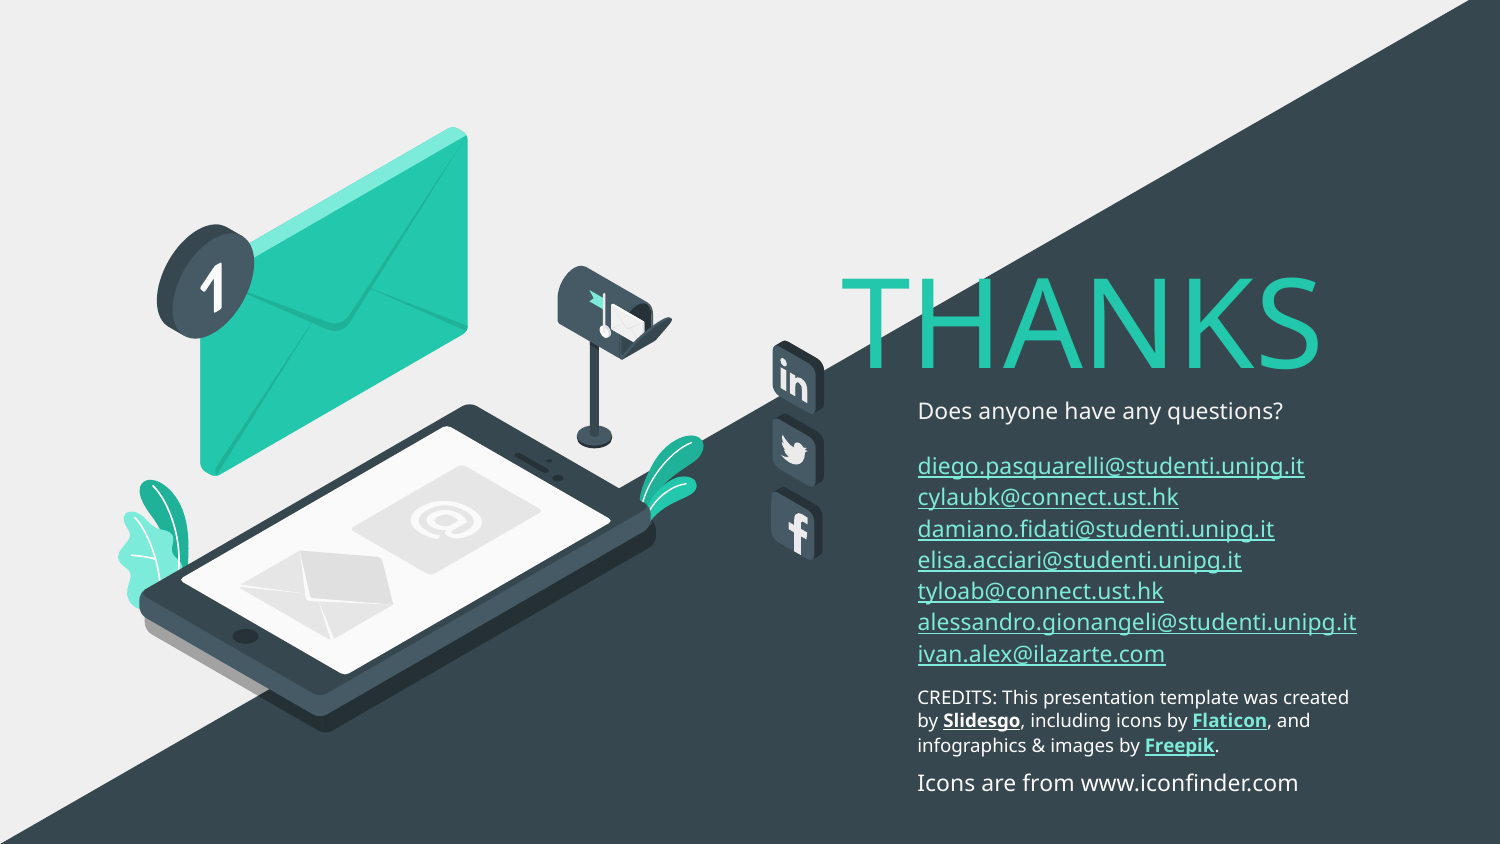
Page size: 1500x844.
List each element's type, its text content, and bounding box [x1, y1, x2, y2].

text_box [770, 492, 823, 561]
text_box Icons are from www.iconfinder.com [902, 761, 1500, 804]
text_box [772, 413, 825, 487]
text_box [117, 127, 704, 717]
subtitle Does anyone have any questions? diego.pasquarelli@studenti.unipg.it cylaubk@connect.ust.hk damiano.fidati@studenti.unipg.it elisa.acciari@studenti.unipg.it tyloab@connect.ust.hk alessandro.gionangeli@studenti.unipg.it ivan.alex@ilazarte.com [902, 381, 1394, 675]
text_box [772, 340, 825, 412]
title THANKS [826, 213, 1461, 409]
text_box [144, 725, 657, 733]
